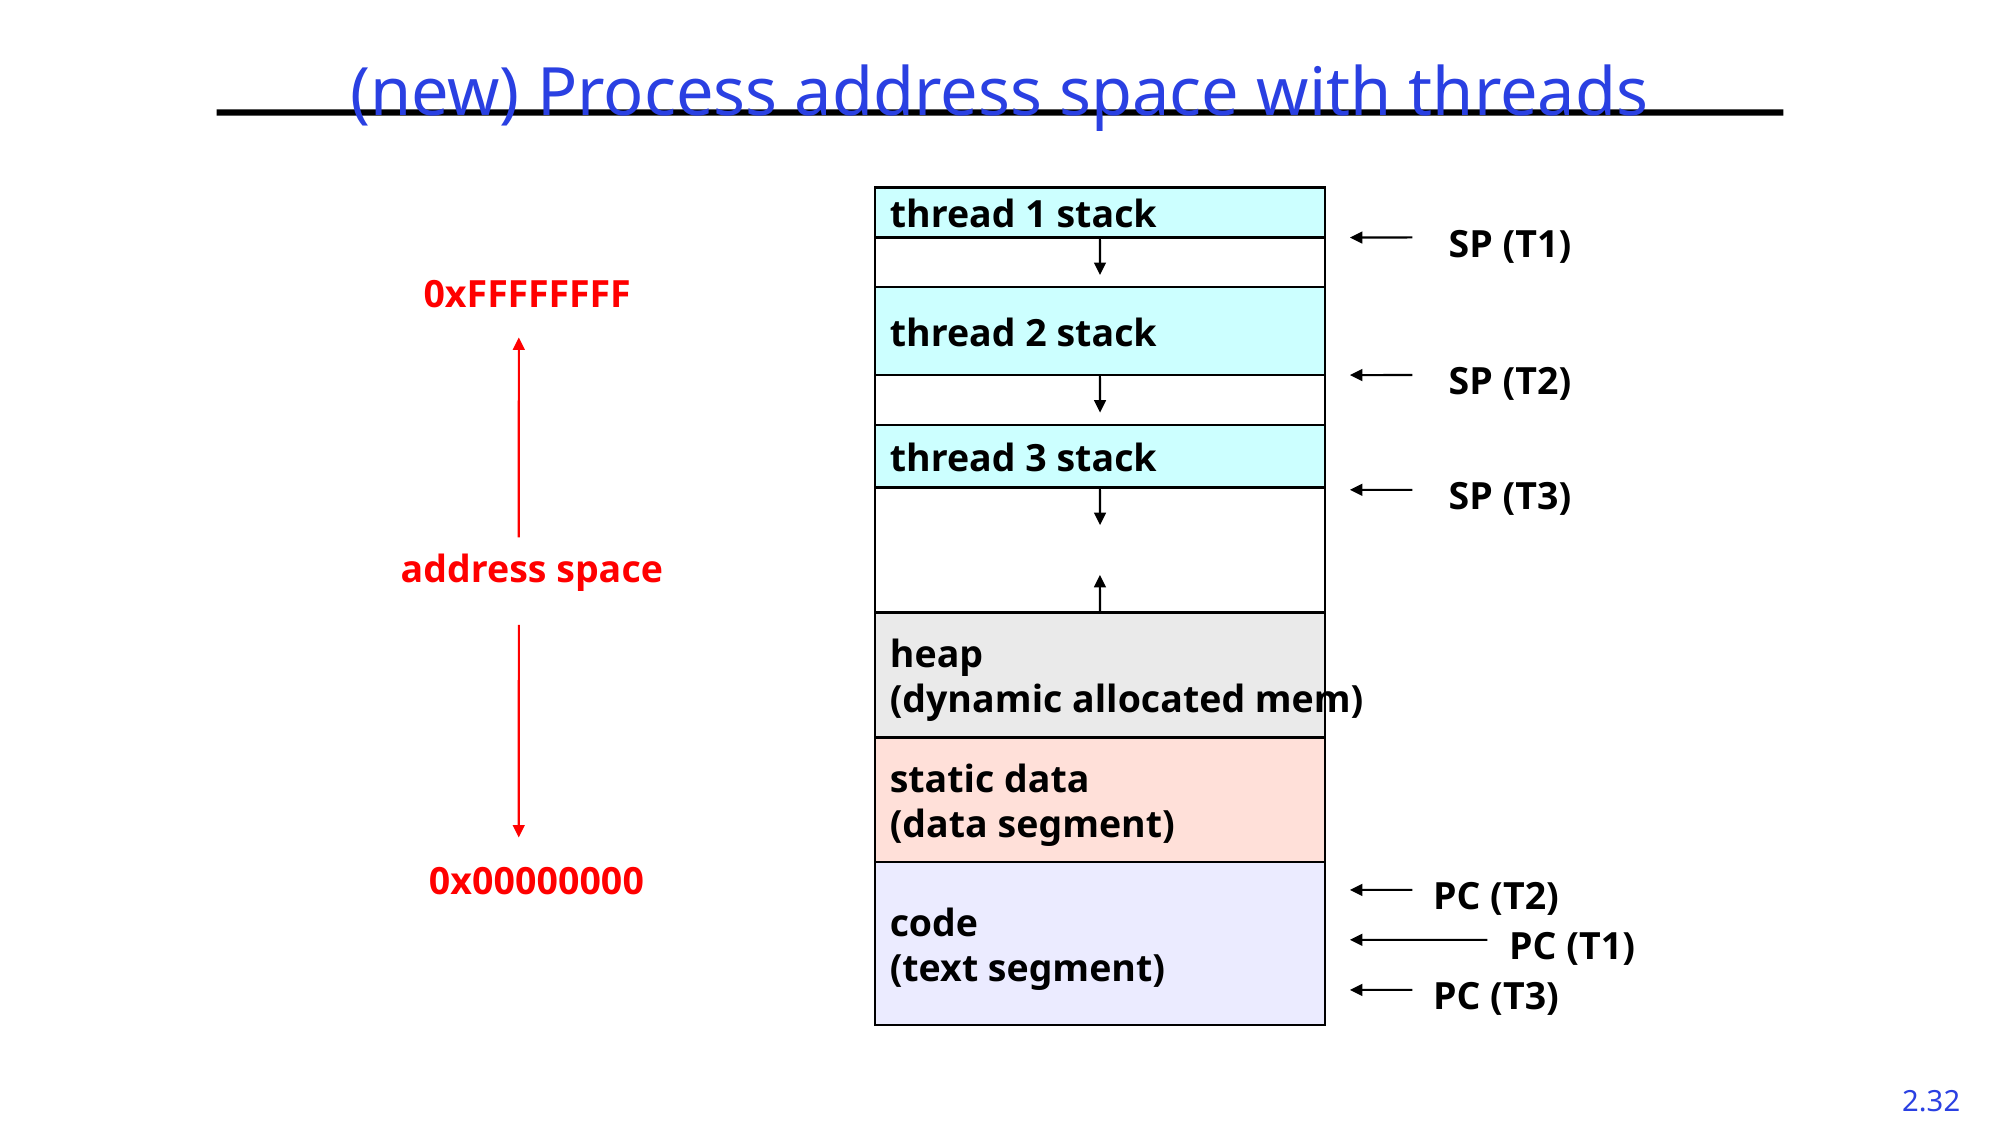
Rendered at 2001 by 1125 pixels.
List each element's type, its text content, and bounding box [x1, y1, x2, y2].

text_box [1350, 368, 1413, 382]
text_box 0x00000000 [414, 849, 660, 910]
text_box [1350, 933, 1488, 947]
text_box PC (T2) [1418, 864, 1574, 925]
text_box [1093, 488, 1107, 526]
text_box [1350, 483, 1413, 497]
text_box [1350, 883, 1413, 897]
text_box thread 2 stack [874, 287, 1325, 375]
text_box [1350, 983, 1413, 997]
text_box [1350, 231, 1413, 244]
text_box [1093, 374, 1107, 413]
text_box [512, 337, 526, 538]
text_box SP (T1) [1433, 212, 1587, 273]
text_box [874, 237, 1325, 287]
text_box static data (data segment) [874, 738, 1325, 863]
text_box SP (T3) [1433, 464, 1587, 525]
text_box PC (T1) [1494, 914, 1651, 975]
text_box [874, 375, 1325, 424]
text_box thread 1 stack [874, 187, 1325, 237]
text_box [1093, 237, 1107, 275]
text_box [874, 488, 1325, 613]
text_box SP (T2) [1433, 349, 1587, 410]
text_box 0xFFFFFFFF [408, 262, 646, 323]
text_box [1093, 574, 1107, 613]
text_box code (text segment) [874, 863, 1325, 1025]
title (new) Process address space with threads [324, 37, 1675, 150]
text_box address space [385, 537, 679, 598]
text_box thread 3 stack [874, 424, 1325, 488]
text_box [512, 624, 525, 838]
text_box PC (T3) [1418, 964, 1574, 1025]
text_box heap (dynamic allocated mem) [874, 613, 1325, 738]
